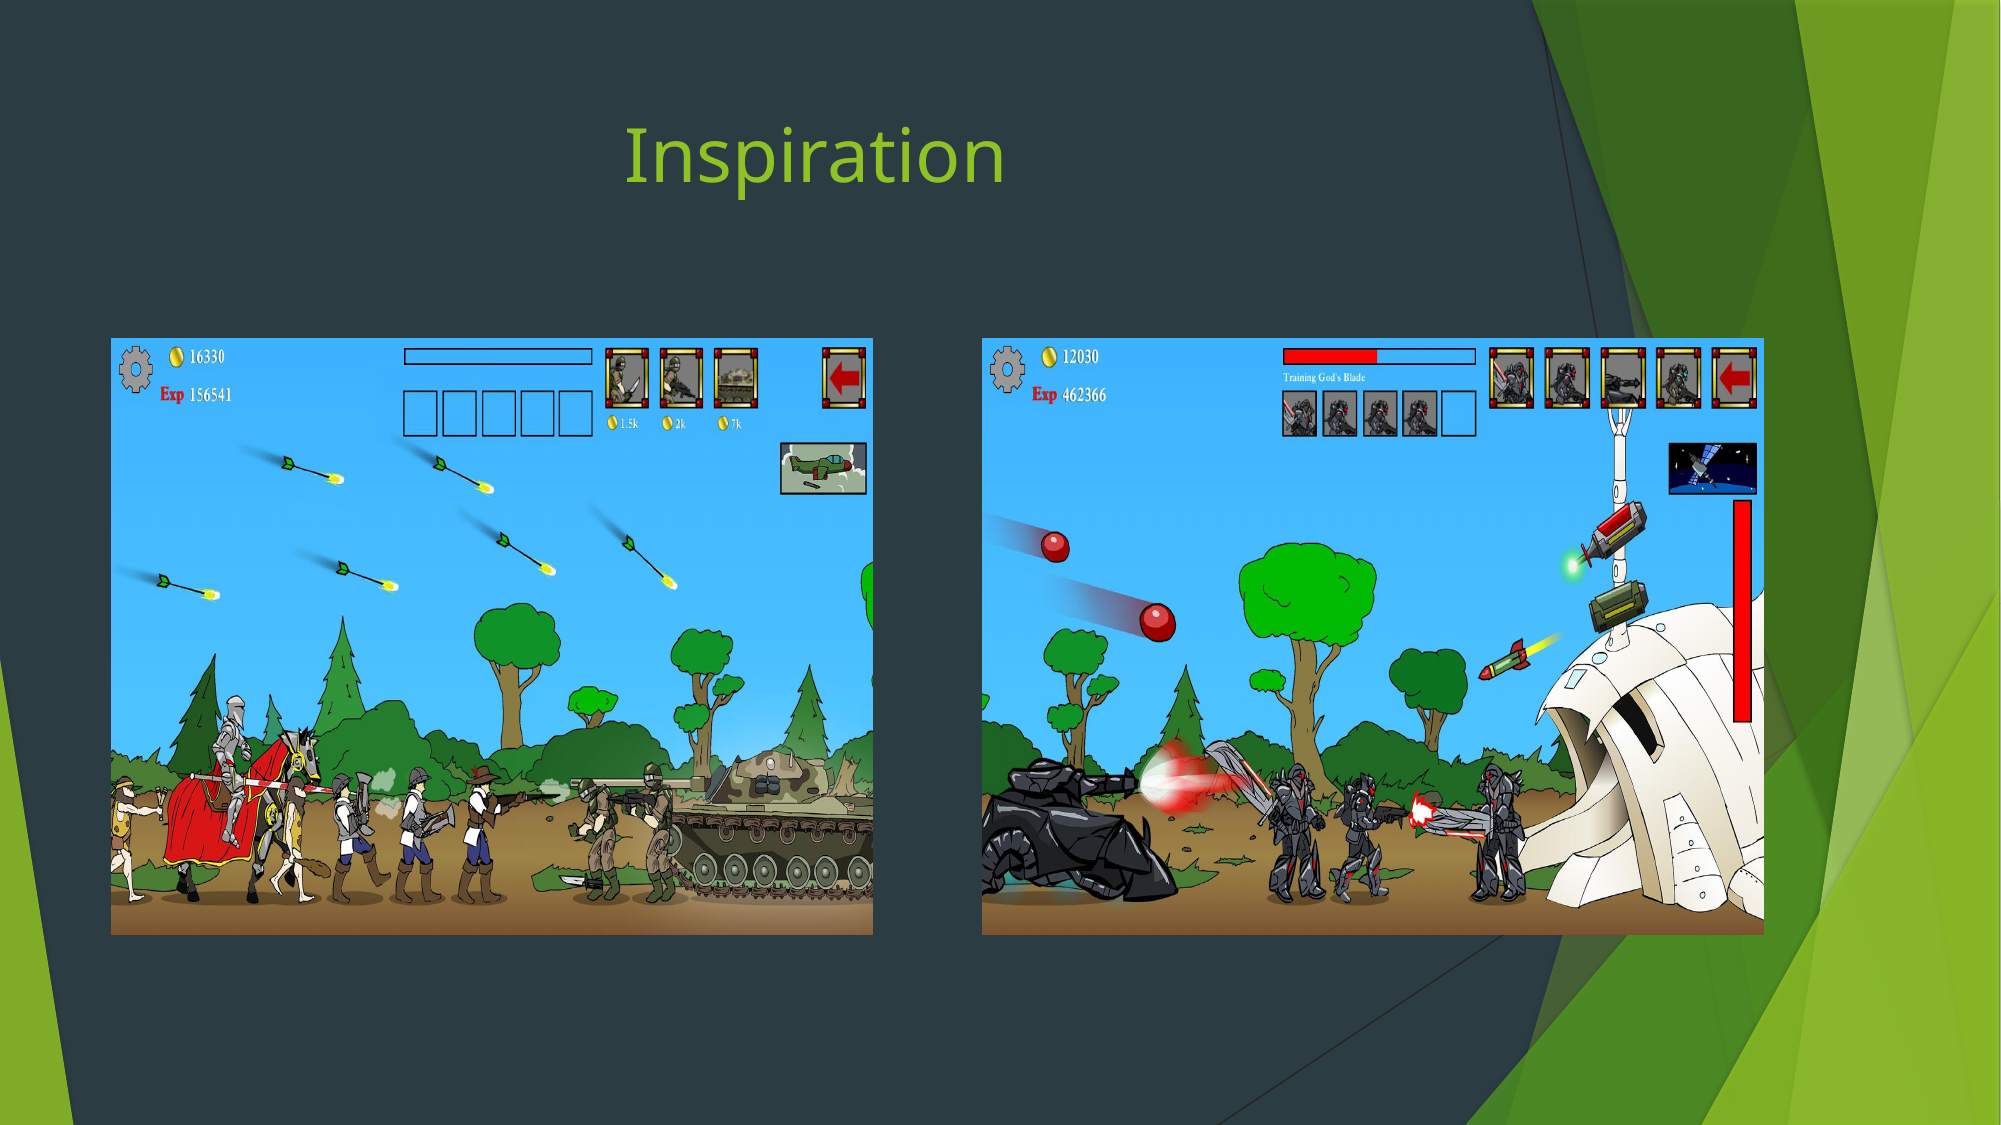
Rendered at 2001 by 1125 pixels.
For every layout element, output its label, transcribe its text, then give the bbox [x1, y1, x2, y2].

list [110, 338, 874, 935]
title Inspiration [111, 99, 1522, 317]
picture [981, 338, 1765, 935]
